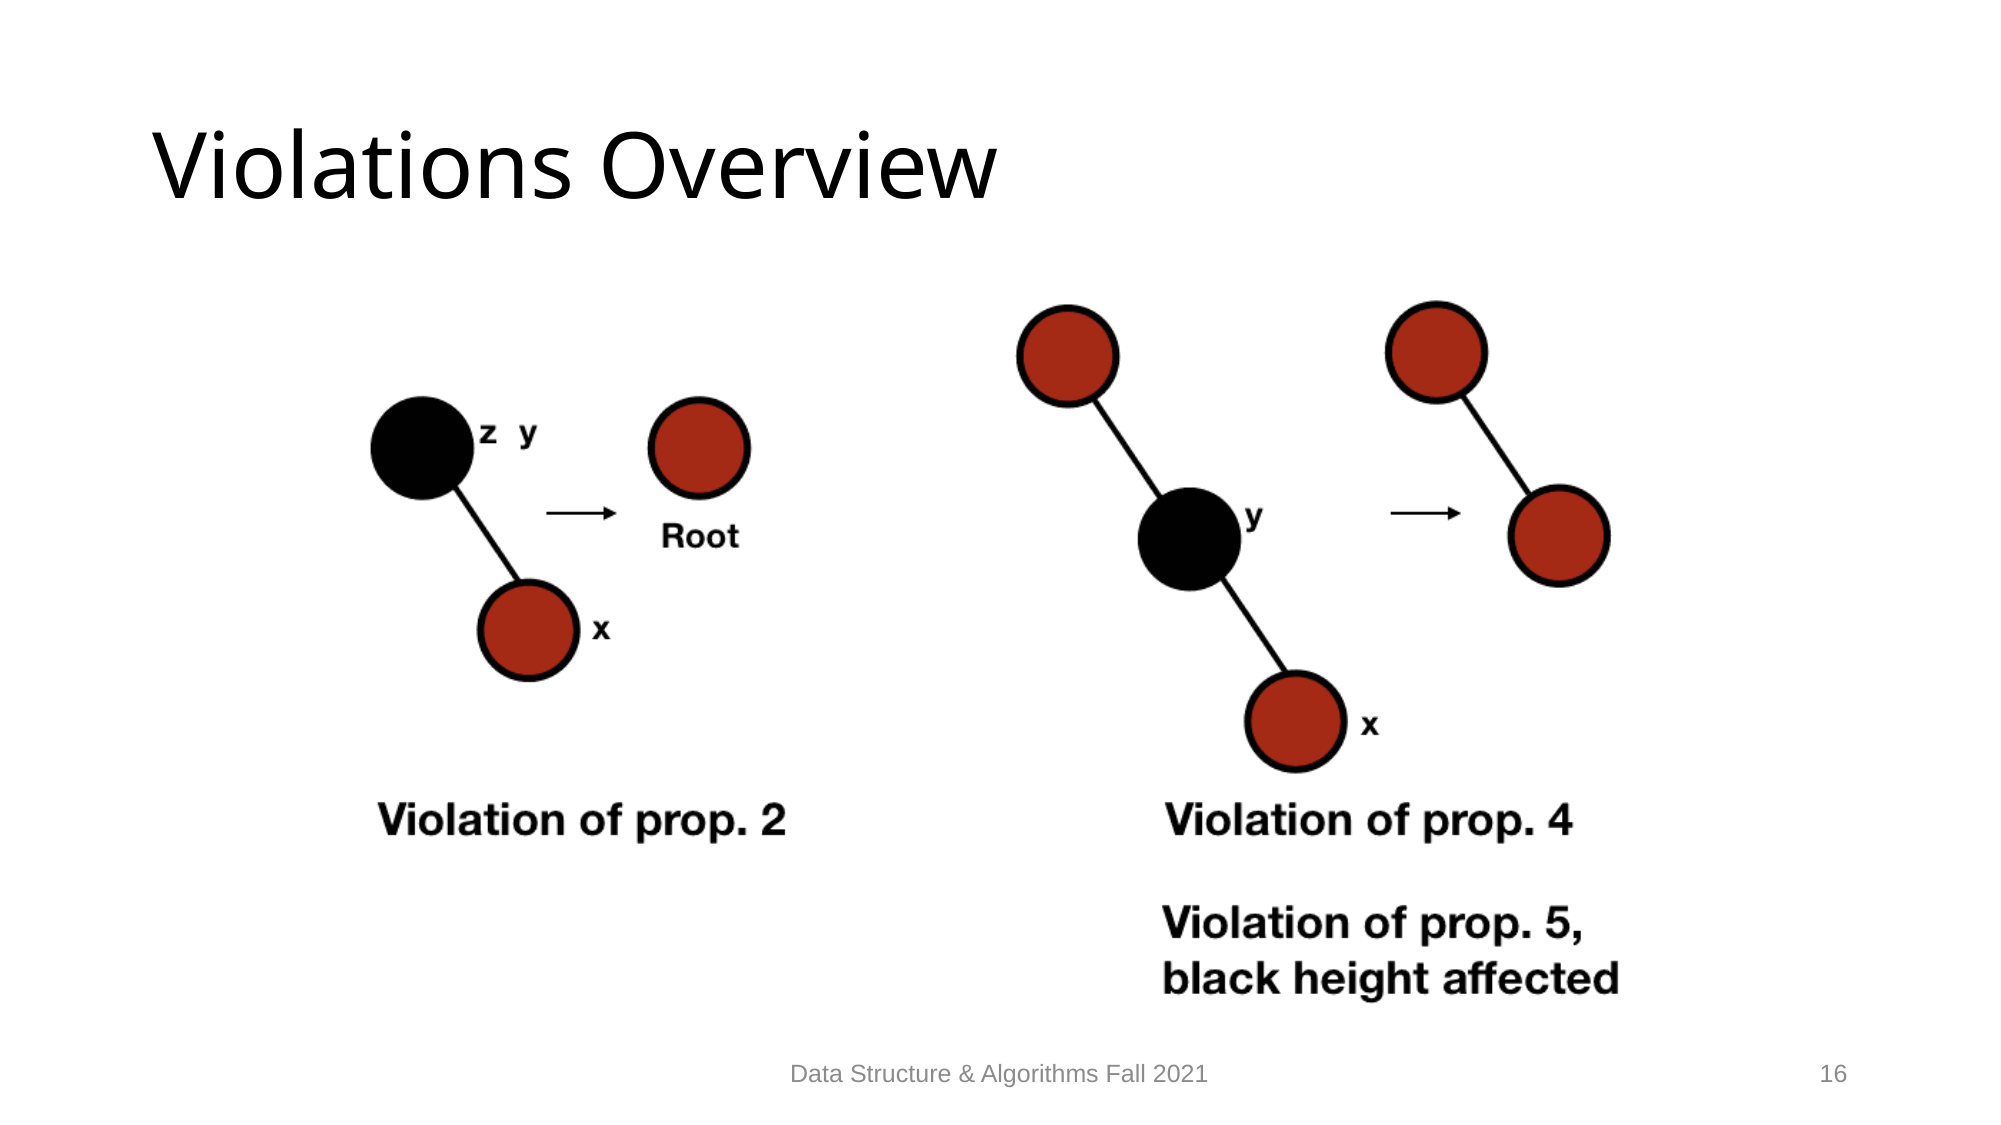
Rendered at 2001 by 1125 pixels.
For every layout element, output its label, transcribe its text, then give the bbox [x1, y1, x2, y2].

footer Data Structure & Algorithms Fall 2021 [662, 1042, 1338, 1103]
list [368, 299, 1631, 1014]
slide_number 16 [1412, 1042, 1863, 1103]
title Violations Overview [137, 59, 1863, 278]
